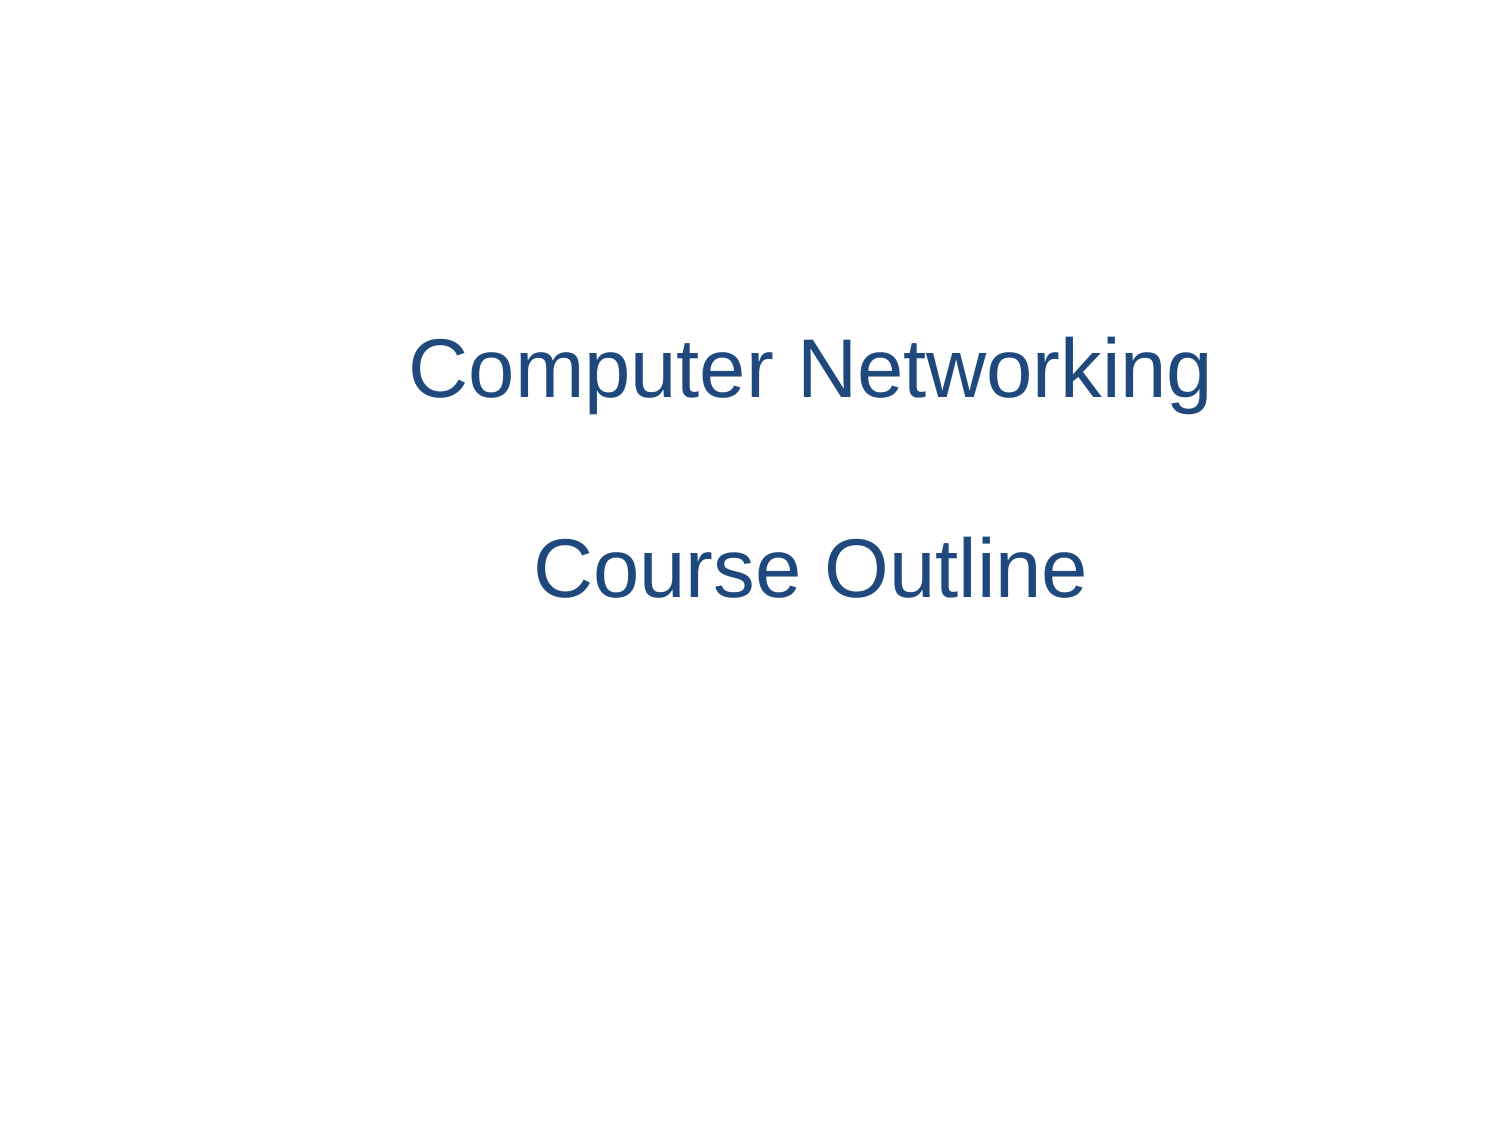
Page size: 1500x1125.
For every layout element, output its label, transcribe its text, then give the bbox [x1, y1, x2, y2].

text_box Computer Networking Course Outline [122, 262, 1500, 666]
